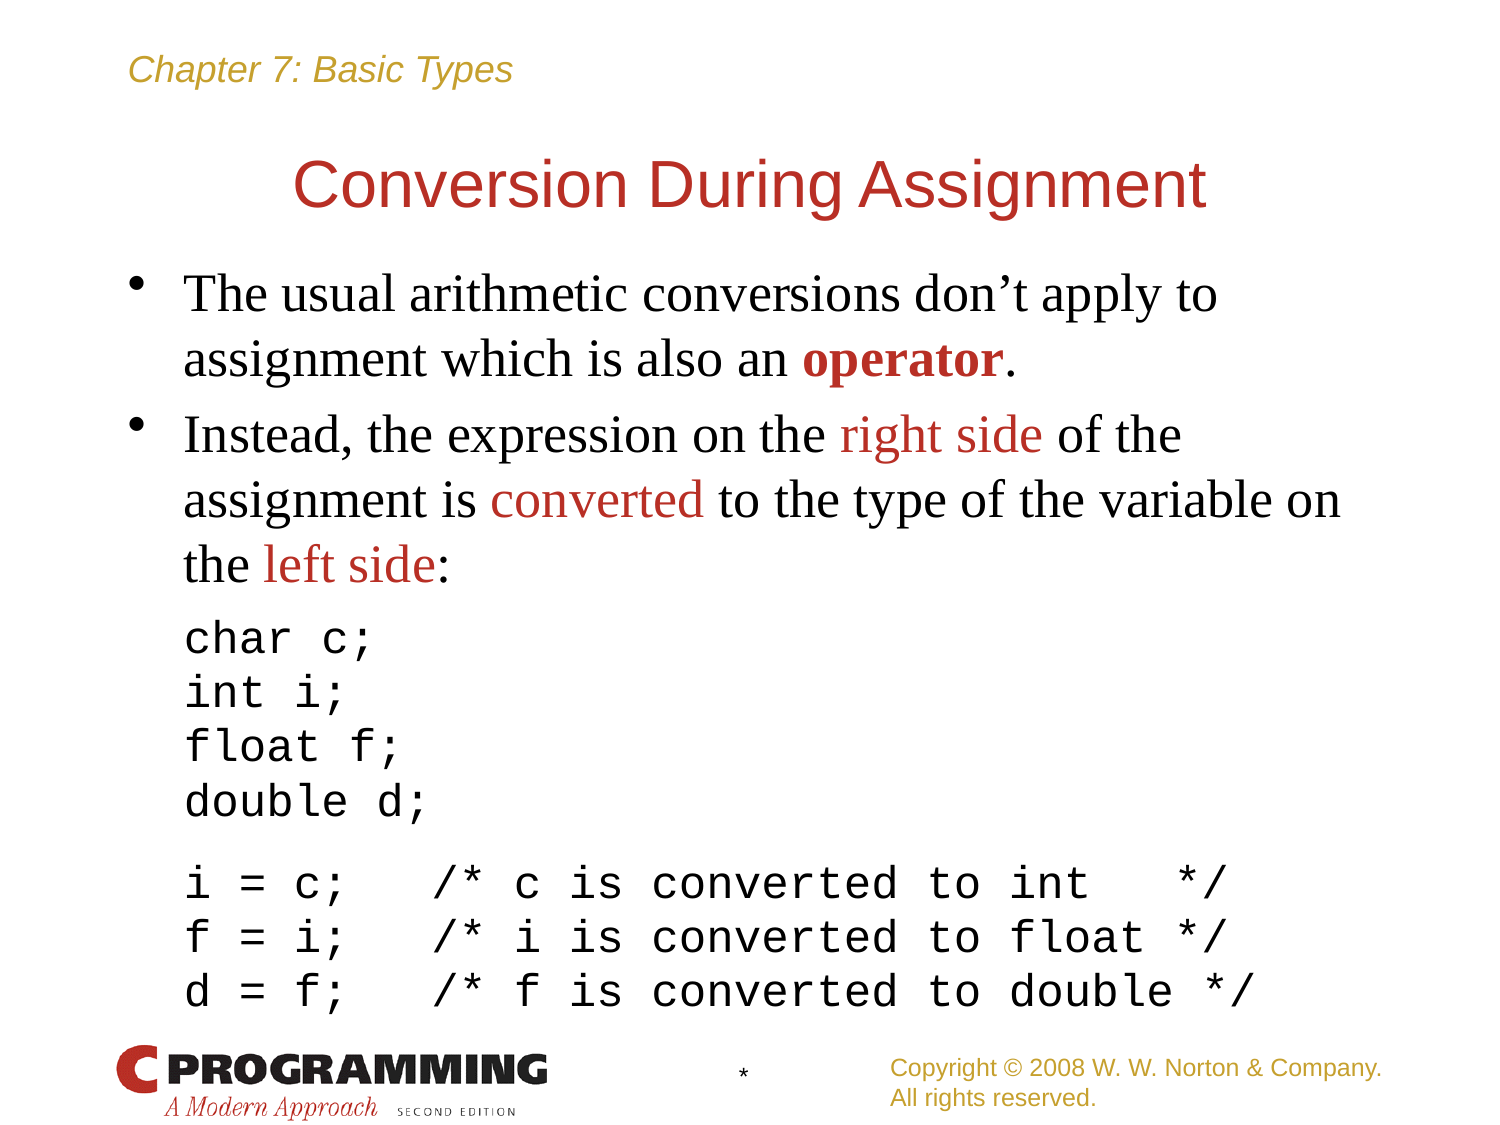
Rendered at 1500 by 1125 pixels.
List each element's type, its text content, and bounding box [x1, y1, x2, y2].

text_box Copyright © 2008 W. W. Norton & Company. All rights reserved. [874, 1043, 1388, 1119]
text_box * [687, 1050, 800, 1100]
title Conversion During Assignment [112, 125, 1388, 238]
picture [112, 1041, 550, 1123]
list The usual arithmetic conversions don’t apply to assignment which is also an operator. Instead, the expression on the right side of the assignment is converted to the type of the variable on the left side: char c; int i; float f; double d; i = c; /* c is converted to int */ f = i; /* i is converted to float */ d = f; /* f is converted to double */ [112, 249, 1388, 1038]
